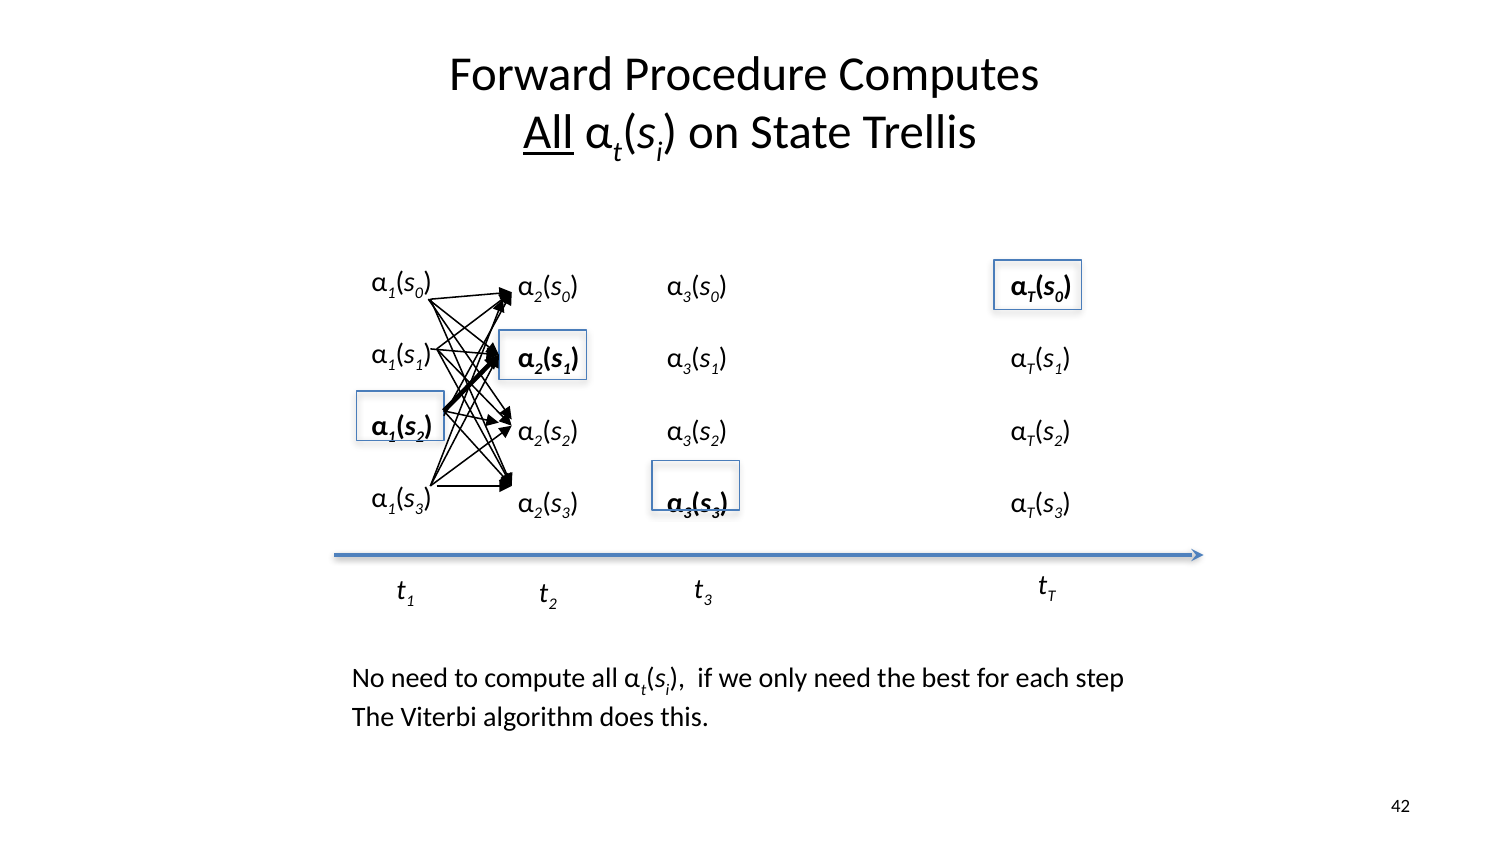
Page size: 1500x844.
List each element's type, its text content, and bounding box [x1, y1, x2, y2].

text_box α1(s0) α1(s1) α1(s2) α1(s3) [356, 447, 458, 526]
text_box [993, 260, 1082, 310]
text_box [356, 391, 423, 441]
text_box [651, 460, 740, 510]
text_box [436, 348, 512, 423]
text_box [430, 425, 512, 487]
text_box α2(s0) α2(s1) α2(s2) α2(s3) [502, 260, 605, 530]
text_box tT [1022, 564, 1072, 613]
text_box αT(s0) αT(s1) αT(s2) αT(s3) [995, 260, 1098, 530]
text_box t3 [679, 564, 729, 617]
text_box t1 [381, 564, 431, 618]
text_box No need to compute all αt(si), if we only need the best for each step The Viterbi algorithm does this. [336, 652, 1153, 740]
text_box α1(s0) α1(s1) α1(s2) α1(s3) [356, 255, 458, 390]
slide_number ‹#› [1074, 782, 1425, 827]
text_box t2 [523, 567, 574, 621]
text_box [519, 330, 587, 380]
text_box α3(s0) α3(s1) α3(s2) α3(s3) [651, 260, 754, 530]
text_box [499, 410, 512, 425]
title Forward Procedure Computes All αt(si) on State Trellis [75, 33, 1425, 175]
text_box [430, 298, 504, 354]
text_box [443, 291, 512, 347]
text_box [443, 410, 499, 423]
